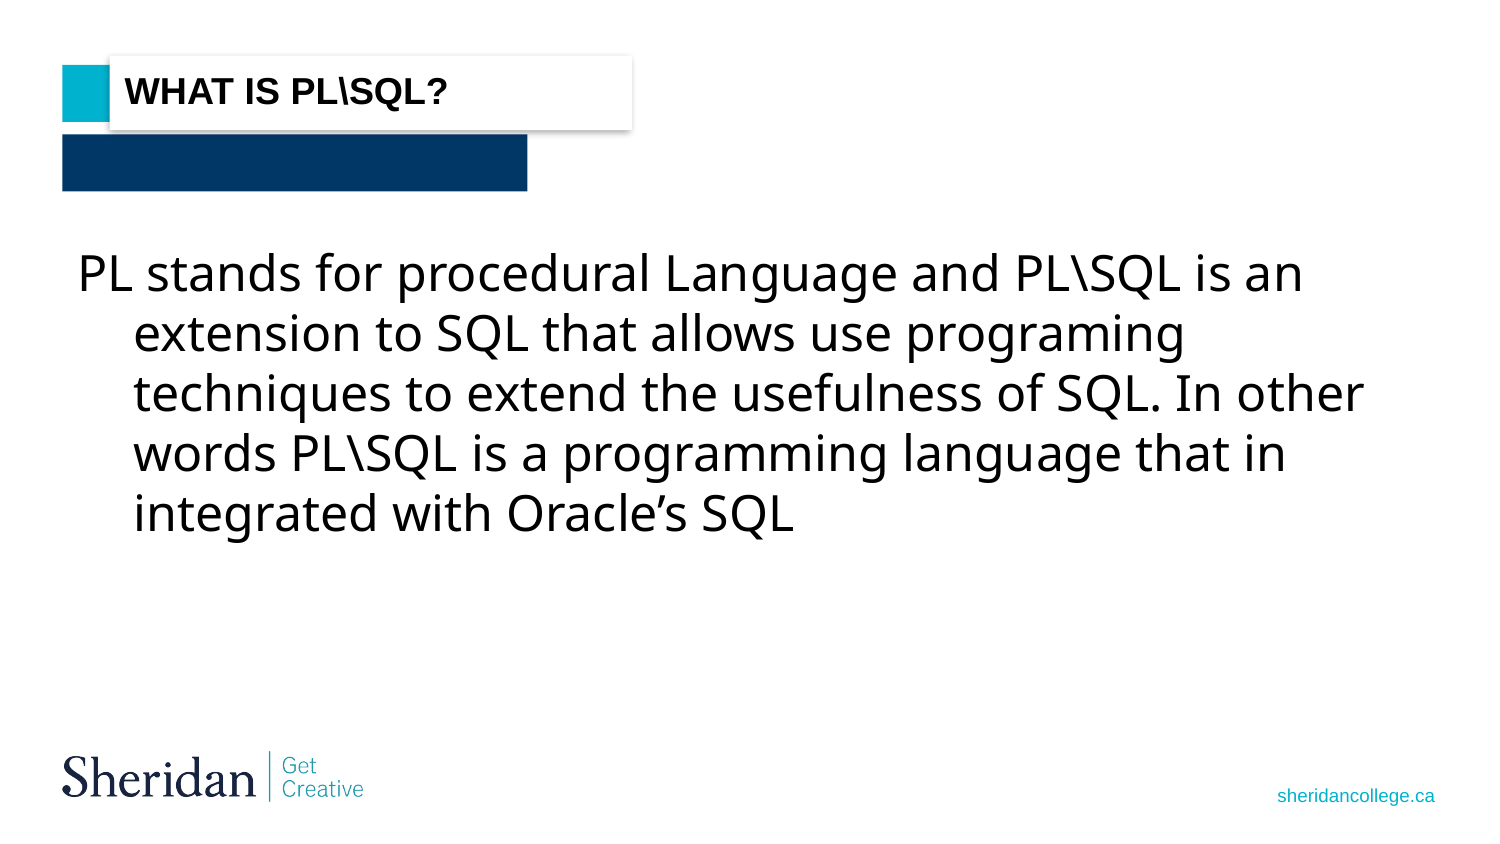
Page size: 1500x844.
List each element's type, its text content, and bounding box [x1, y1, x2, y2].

list What is pl\sql? [109, 59, 1341, 120]
list PL stands for procedural Language and PL\SQL is an extension to SQL that allows use programing techniques to extend the usefulness of SQL. In other words PL\SQL is a programming language that in integrated with Oracle’s SQL [62, 234, 1424, 713]
picture [62, 751, 363, 802]
